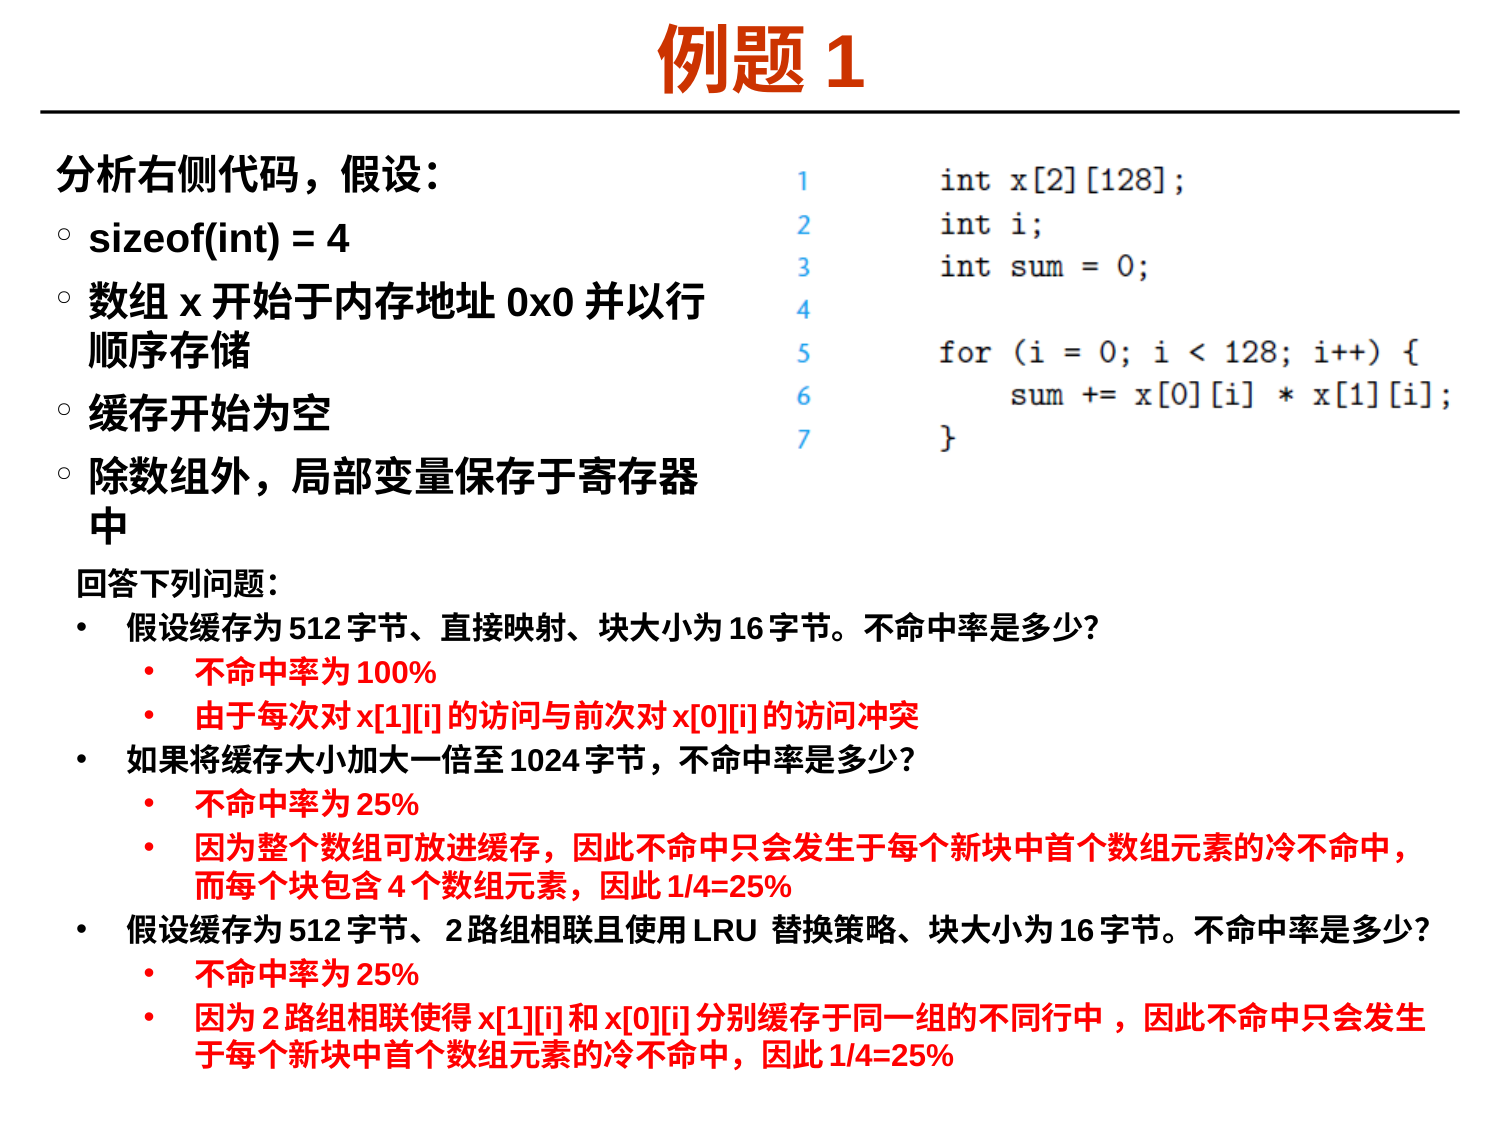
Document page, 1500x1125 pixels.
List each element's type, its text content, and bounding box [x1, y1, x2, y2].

list 分析右侧代码，假设： sizeof(int) = 4 数组x开始于内存地址0x0并以行顺序存储 缓存开始为空 除数组外，局部变量保存于寄存器中 [44, 144, 723, 557]
title 例题1 [38, 20, 1485, 109]
picture [782, 156, 1463, 463]
text_box 回答下列问题： 假设缓存为512字节、直接映射、块大小为16字节。不命中率是多少？ 不命中率为100% 由于每次对x[1][i]的访问与前次对x[0][i]的访问冲突 如果将缓存大小加大一倍至1024字节，不命中率是多少？ 不命中率为25% 因为整个数组可放进缓存，因此不命中只会发生于每个新块中首个数组元素的冷不命中，而每个块包含4个数组元素，因此1/4=25% 假设缓存为512字节、2路组相联且使用LRU 替换策略、块大小为16字节。不命中率是多少？ 不命中率为25% 因为2路组相联使得x[1][i]和x[0][i]分别缓存于同一组的不同行中 ，因此不命中只会发生于每个新块中首个数组元素的冷不命中，因此1/4=25% [61, 556, 1463, 1125]
